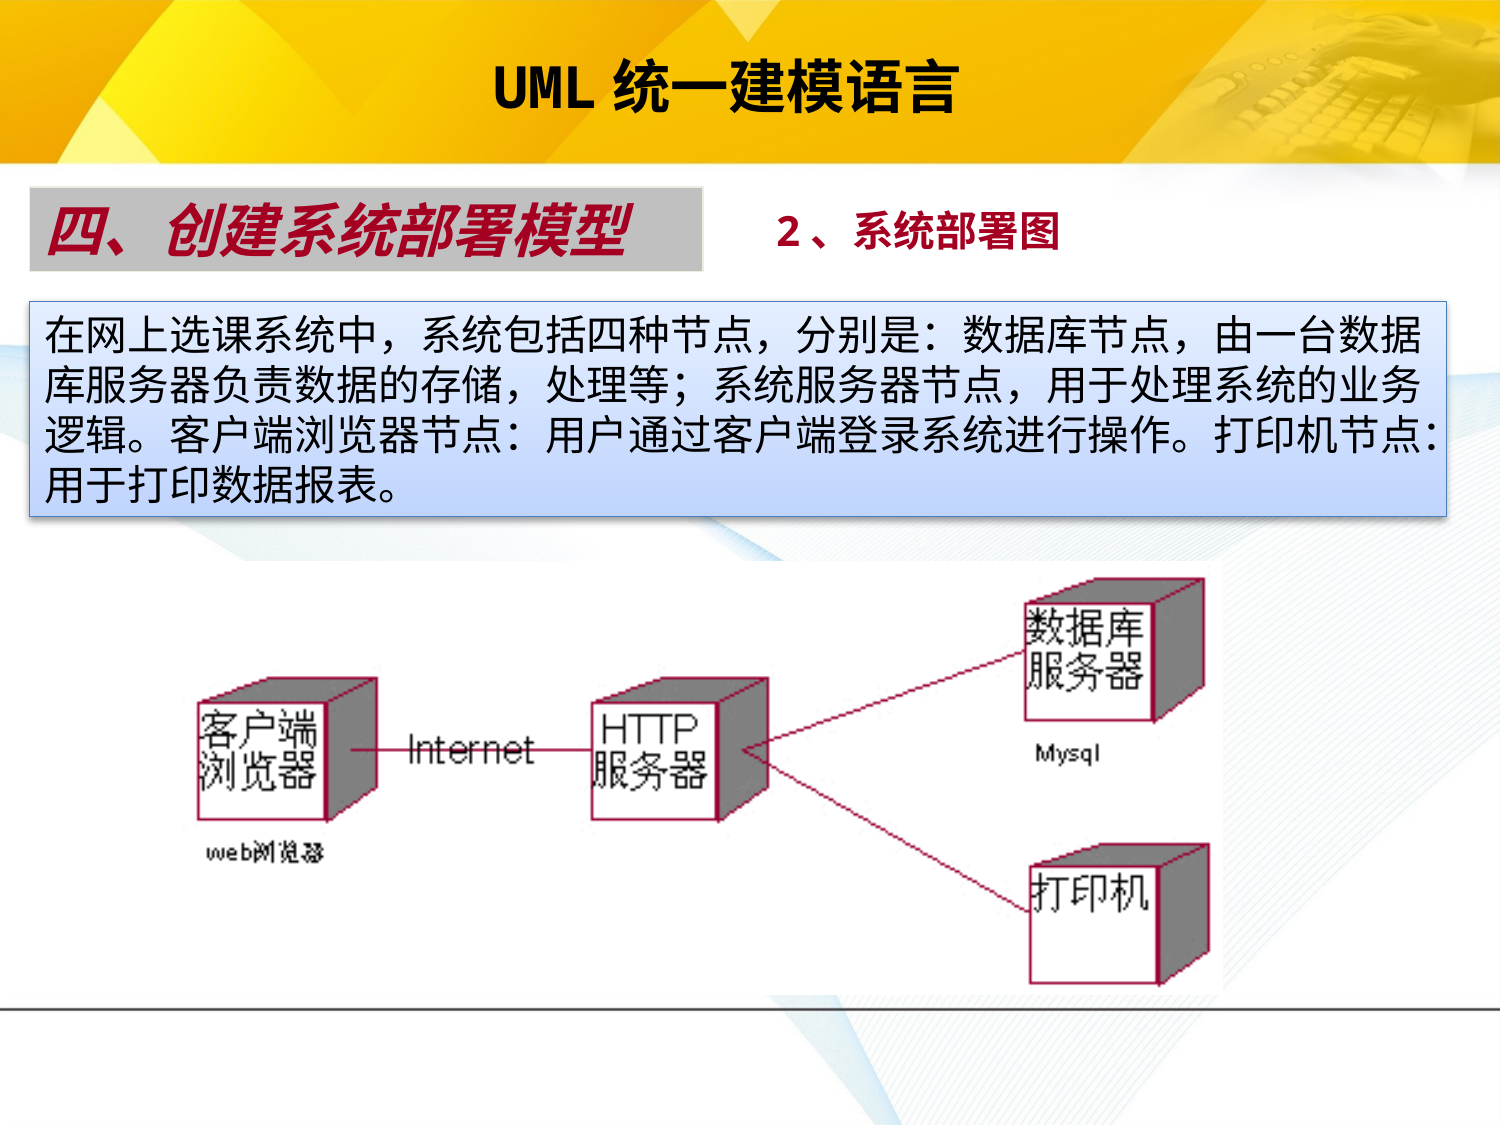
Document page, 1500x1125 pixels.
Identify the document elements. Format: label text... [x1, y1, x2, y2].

text_box 四、创建系统部署模型 [29, 187, 703, 272]
text_box 在网上选课系统中，系统包括四种节点，分别是：数据库节点，由一台数据库服务器负责数据的存储，处理等；系统服务器节点，用于处理系统的业务逻辑。客户端浏览器节点：用户通过客户端登录系统进行操作。打印机节点：用于打印数据报表。 [29, 301, 1447, 517]
text_box 2、系统部署图 [761, 197, 1459, 263]
picture [0, 0, 1500, 1125]
